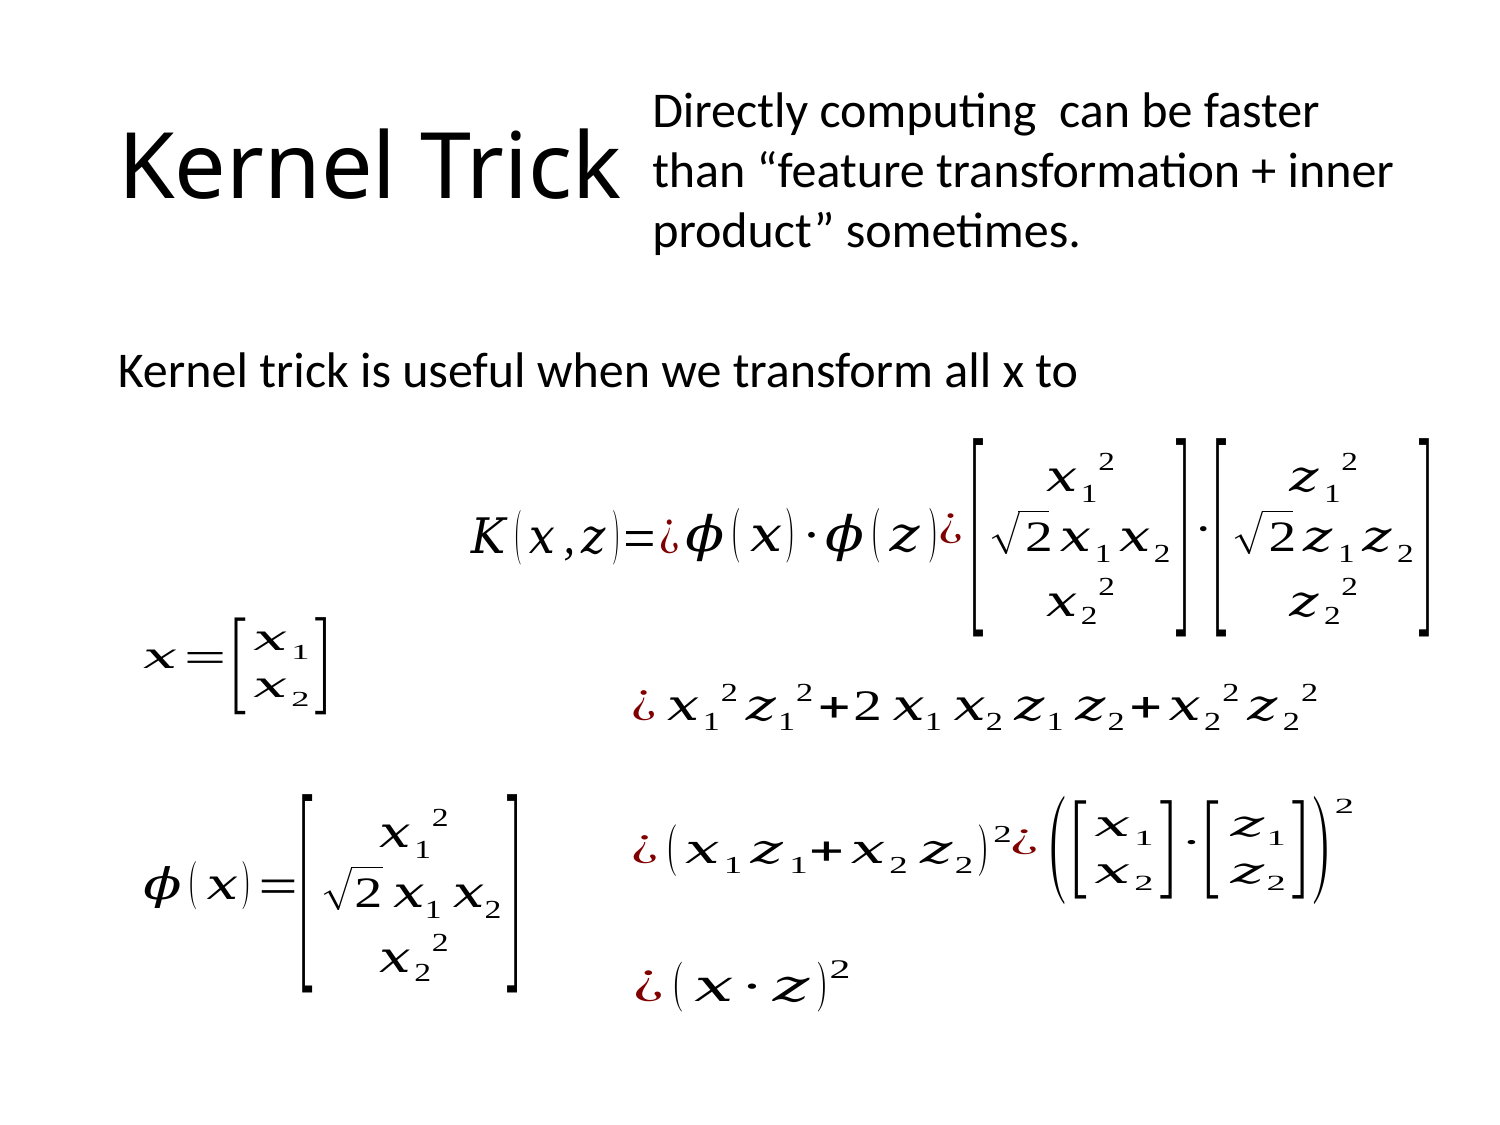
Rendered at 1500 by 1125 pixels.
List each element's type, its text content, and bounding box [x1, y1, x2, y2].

title Kernel Trick [103, 59, 1397, 278]
